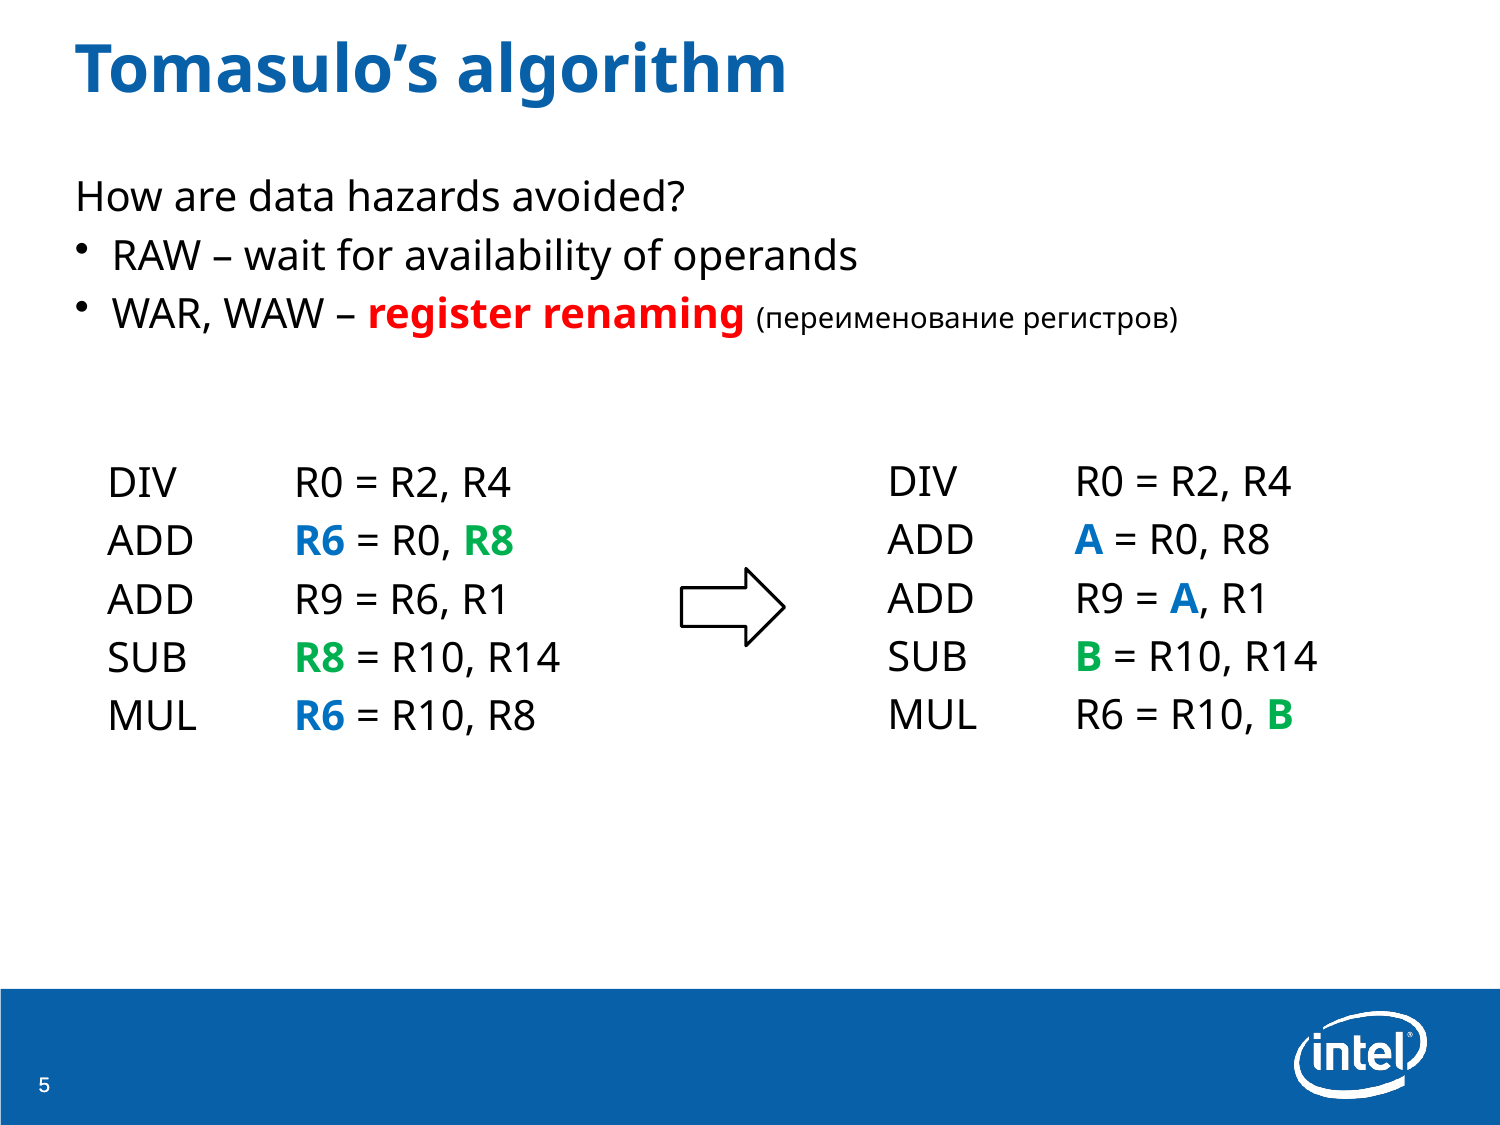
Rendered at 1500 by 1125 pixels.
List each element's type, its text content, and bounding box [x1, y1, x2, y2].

text_box [681, 568, 785, 646]
list How are data hazards avoided? RAW – wait for availability of operands WAR, WAW – register renaming (переименование регистров) [74, 169, 1428, 373]
text_box DIV R0 = R2, R4 ADD R6 = R0, R8 ADD R9 = R6, R1 SUB R8 = R10, R14 MUL R6 = R10, R8 [92, 448, 619, 774]
title Tomasulo’s algorithm [74, 25, 1427, 169]
text_box DIV R0 = R2, R4 ADD A = R0, R8 ADD R9 = A, R1 SUB B = R10, R14 MUL R6 = R10, B [872, 447, 1399, 773]
picture [1294, 1011, 1427, 1099]
